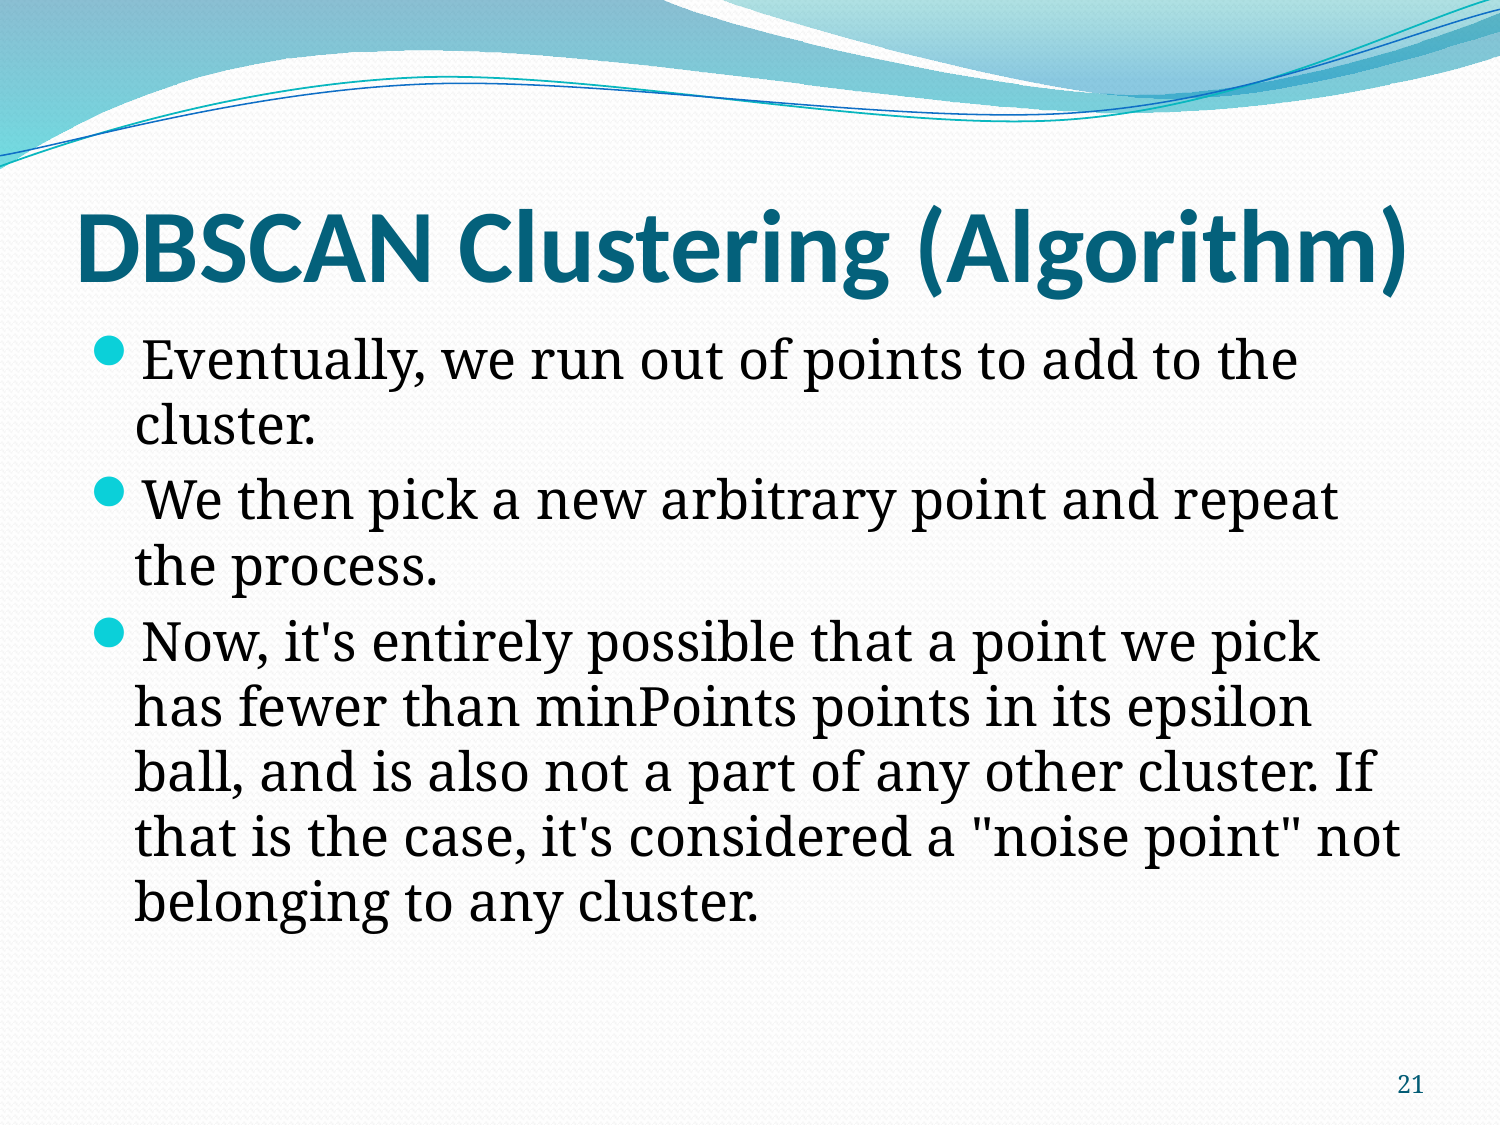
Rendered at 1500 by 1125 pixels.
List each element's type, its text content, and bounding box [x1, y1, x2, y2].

list Eventually, we run out of points to add to the cluster. We then pick a new arbitrary point and repeat the process. Now, it's entirely possible that a point we pick has fewer than minPoints points in its epsilon ball, and is also not a part of any other cluster. If that is the case, it's considered a "noise point" not belonging to any cluster. [75, 317, 1425, 1038]
slide_number 21 [1299, 1042, 1425, 1103]
title DBSCAN Clustering (Algorithm) [75, 115, 1425, 303]
